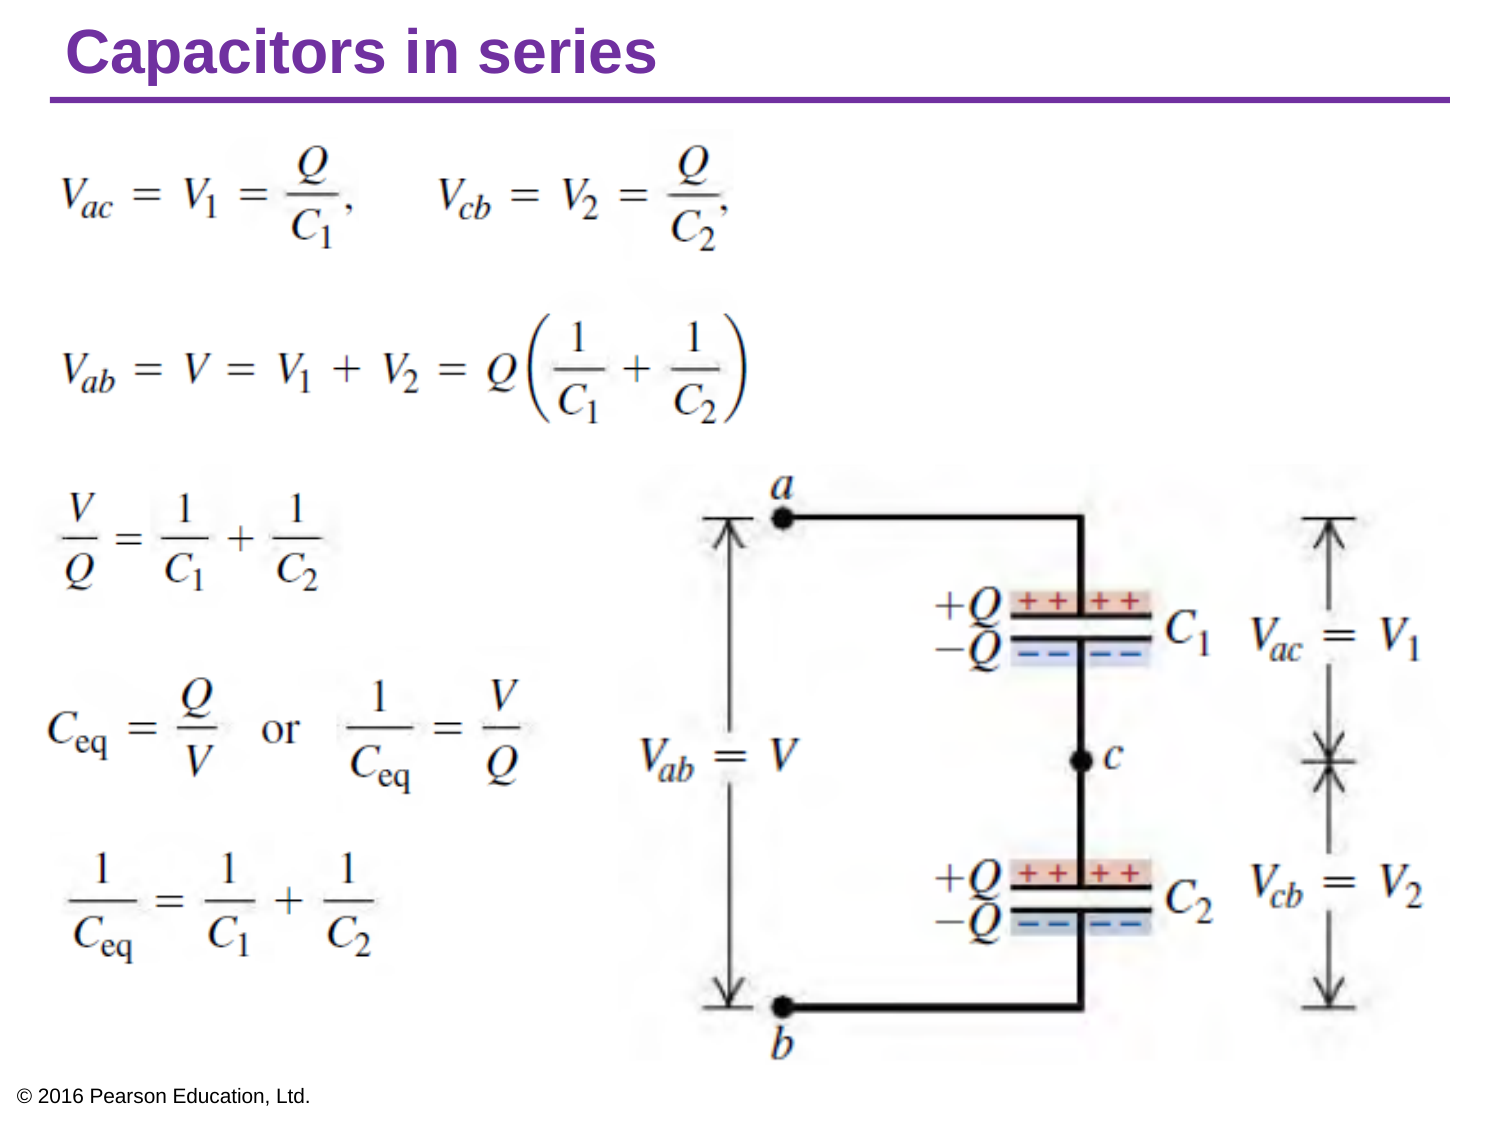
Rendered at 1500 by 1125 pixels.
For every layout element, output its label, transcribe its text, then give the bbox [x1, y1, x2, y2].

picture [29, 646, 550, 813]
footer © 2016 Pearson Education, Ltd. [1, 1065, 509, 1125]
picture [29, 278, 1451, 1066]
title Capacitors in series [50, 12, 1450, 96]
picture [419, 129, 751, 264]
picture [49, 831, 403, 976]
picture [49, 136, 359, 256]
